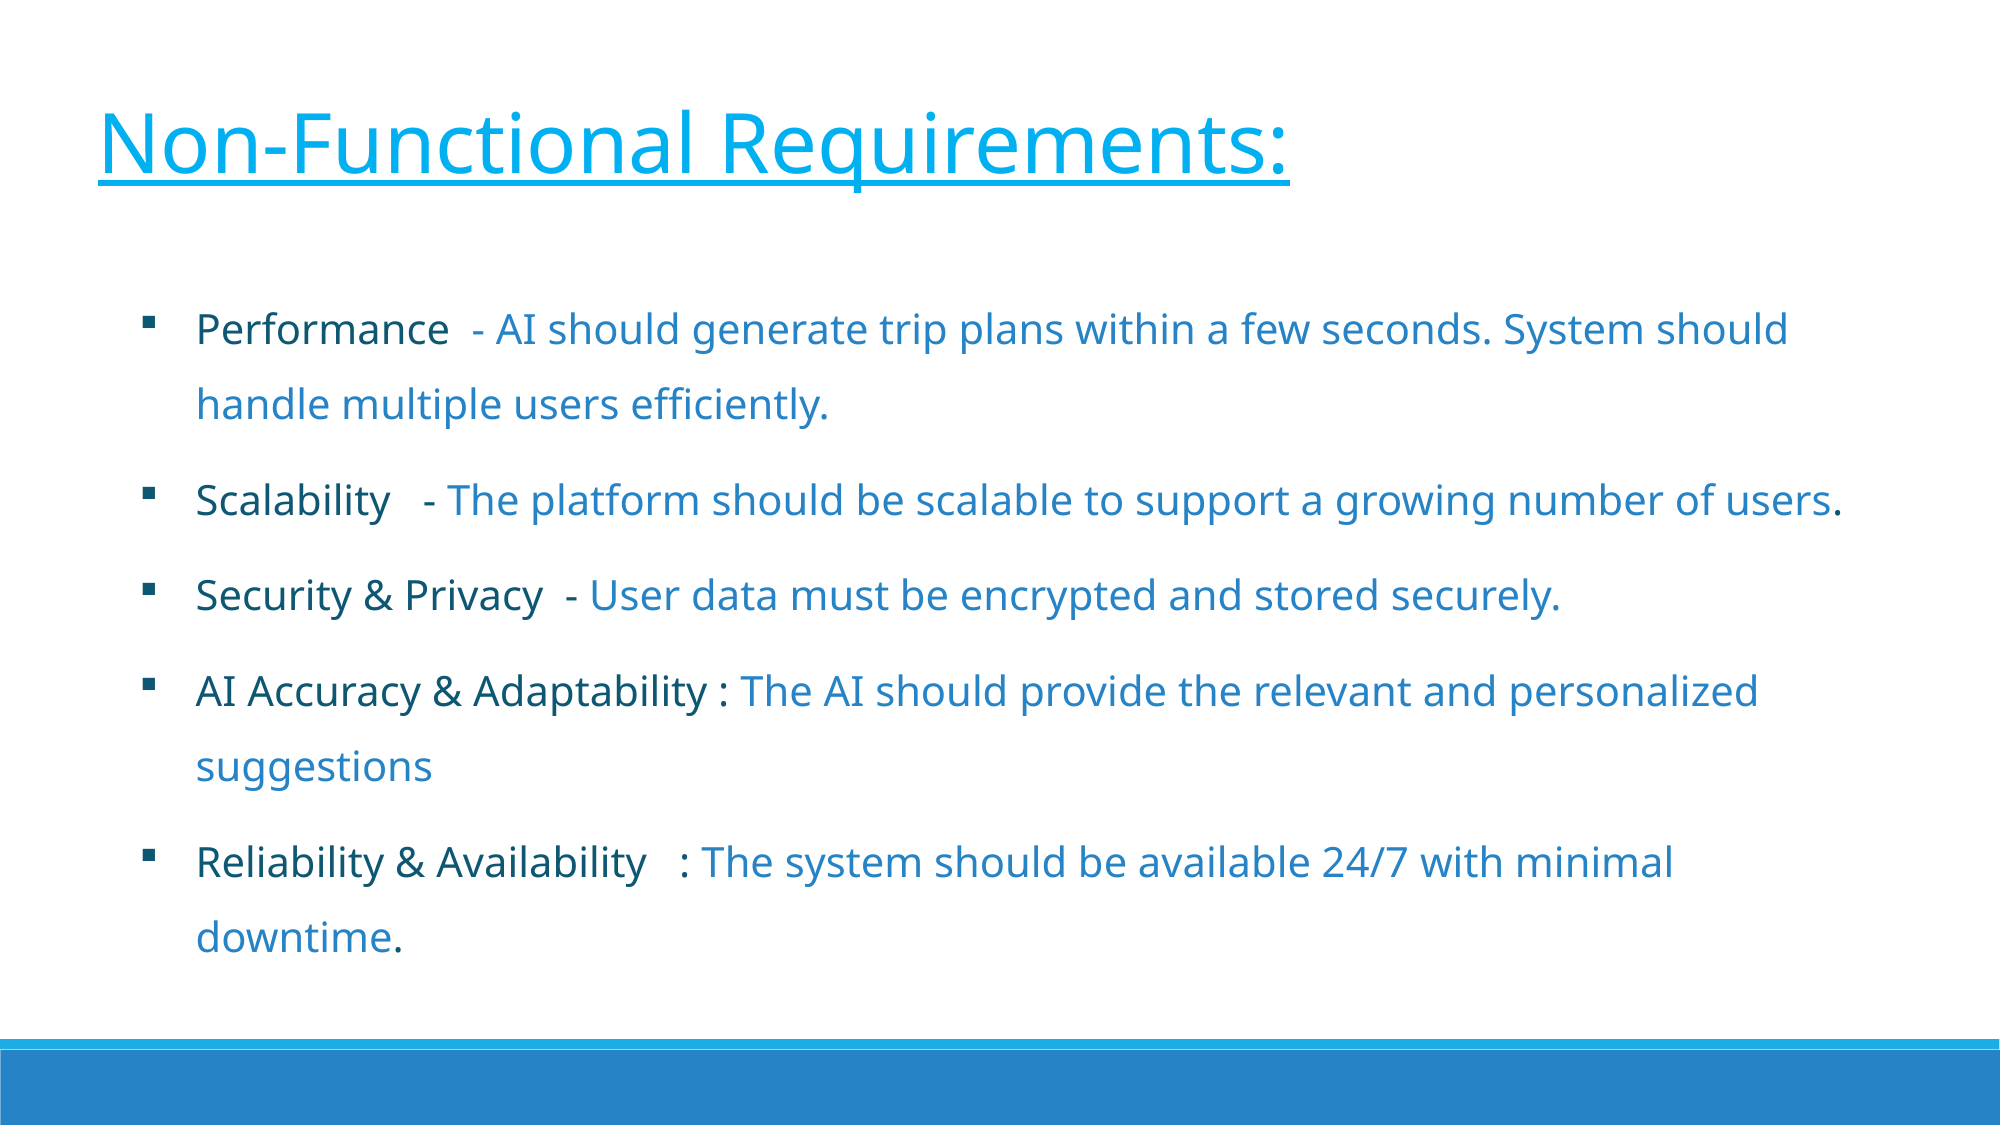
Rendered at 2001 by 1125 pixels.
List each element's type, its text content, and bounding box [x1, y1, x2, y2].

text_box Non-Functional Requirements: [83, 32, 1678, 198]
text_box Performance - AI should generate trip plans within a few seconds. System should handle multiple users efficiently. Scalability - The platform should be scalable to support a growing number of users. Security & Privacy - User data must be encrypted and stored securely. AI Accuracy & Adaptability : The AI should provide the relevant and personalized suggestions Reliability & Availability : The system should be available 24/7 with minimal downtime. [124, 270, 1876, 969]
